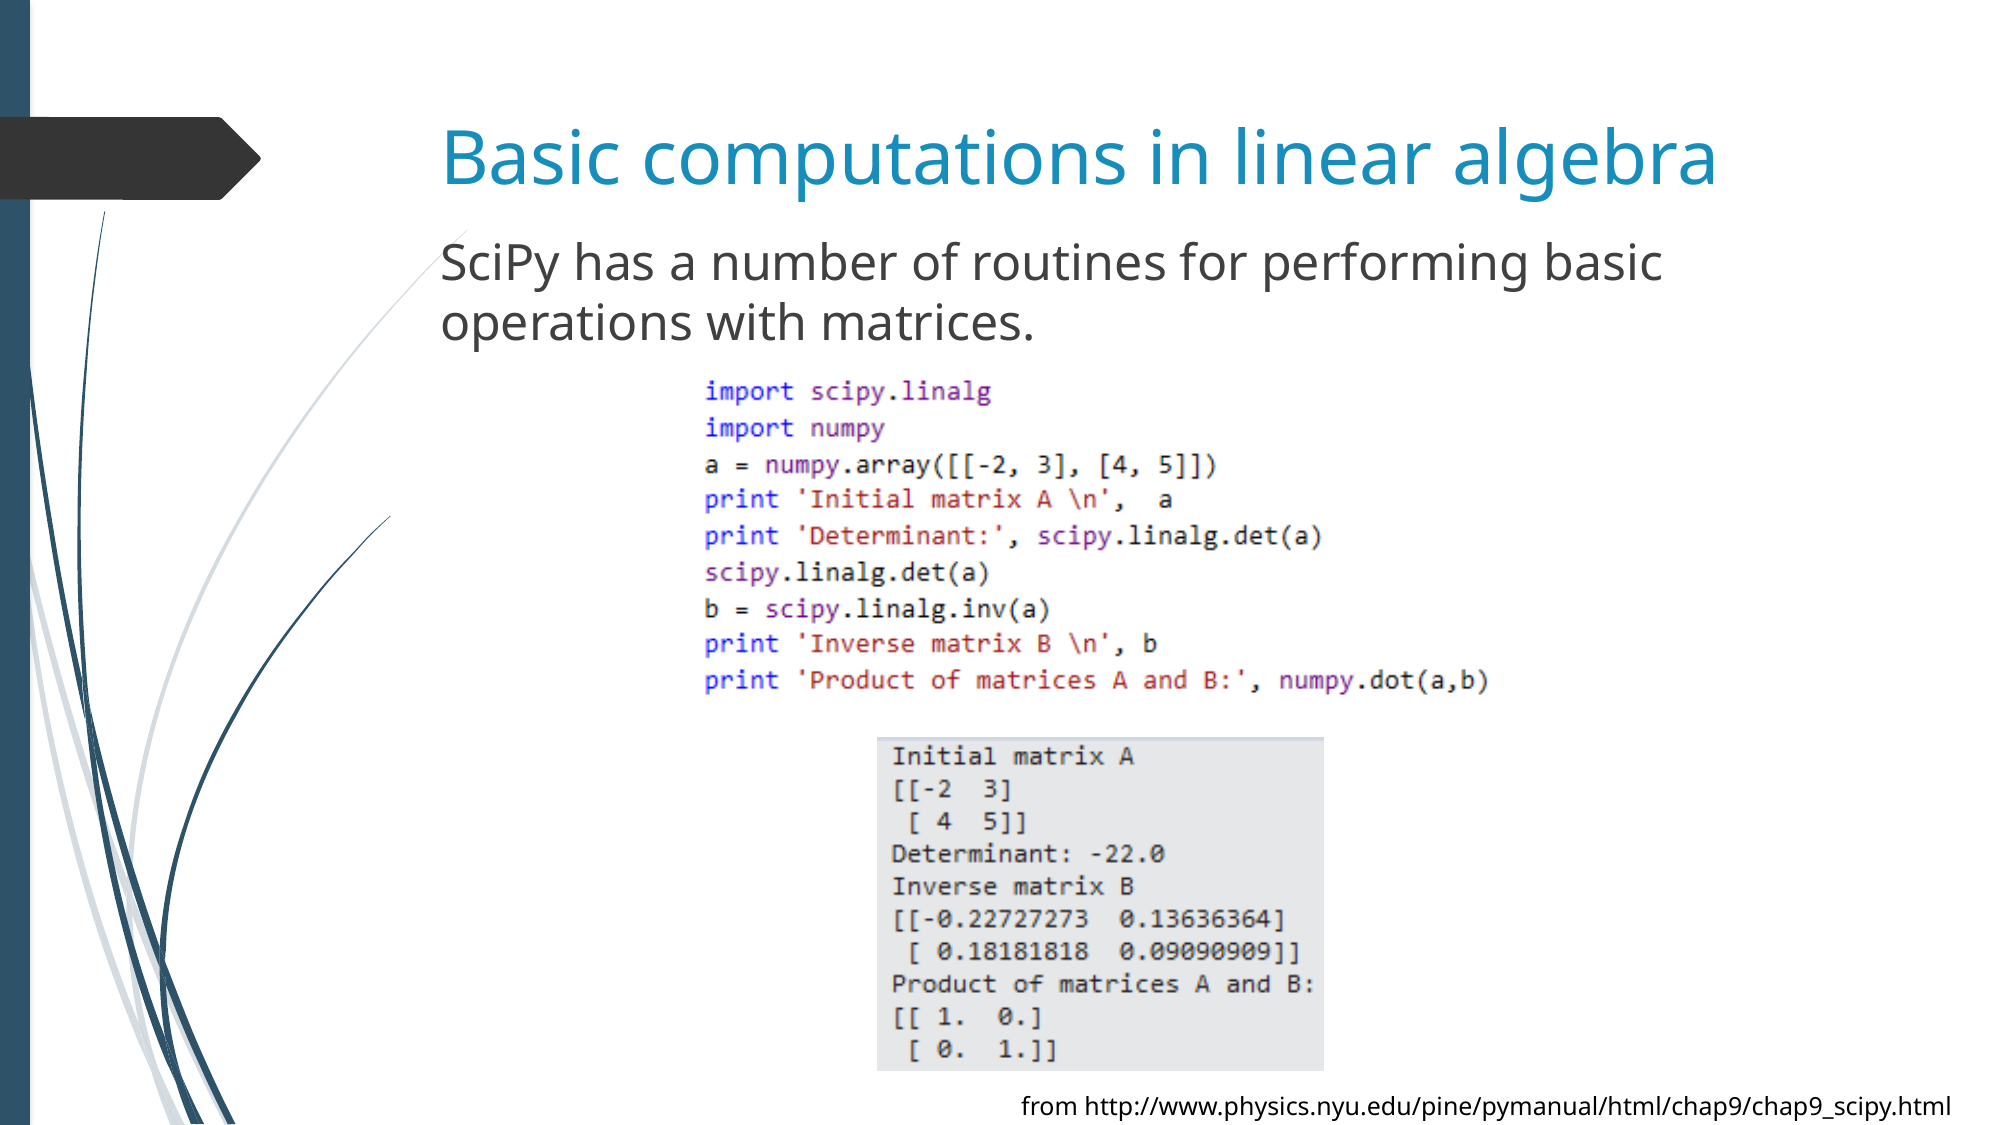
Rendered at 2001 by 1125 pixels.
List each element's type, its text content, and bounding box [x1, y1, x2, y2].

text_box Basic computations in linear algebra [425, 102, 1887, 223]
text_box from http://www.physics.nyu.edu/pine/pymanual/html/chap9/chap9_scipy.html [965, 1066, 2000, 1125]
picture [877, 736, 1325, 1071]
text_box SciPy has a number of routines for performing basic operations with matrices. [425, 223, 1941, 1068]
picture [685, 356, 1516, 719]
